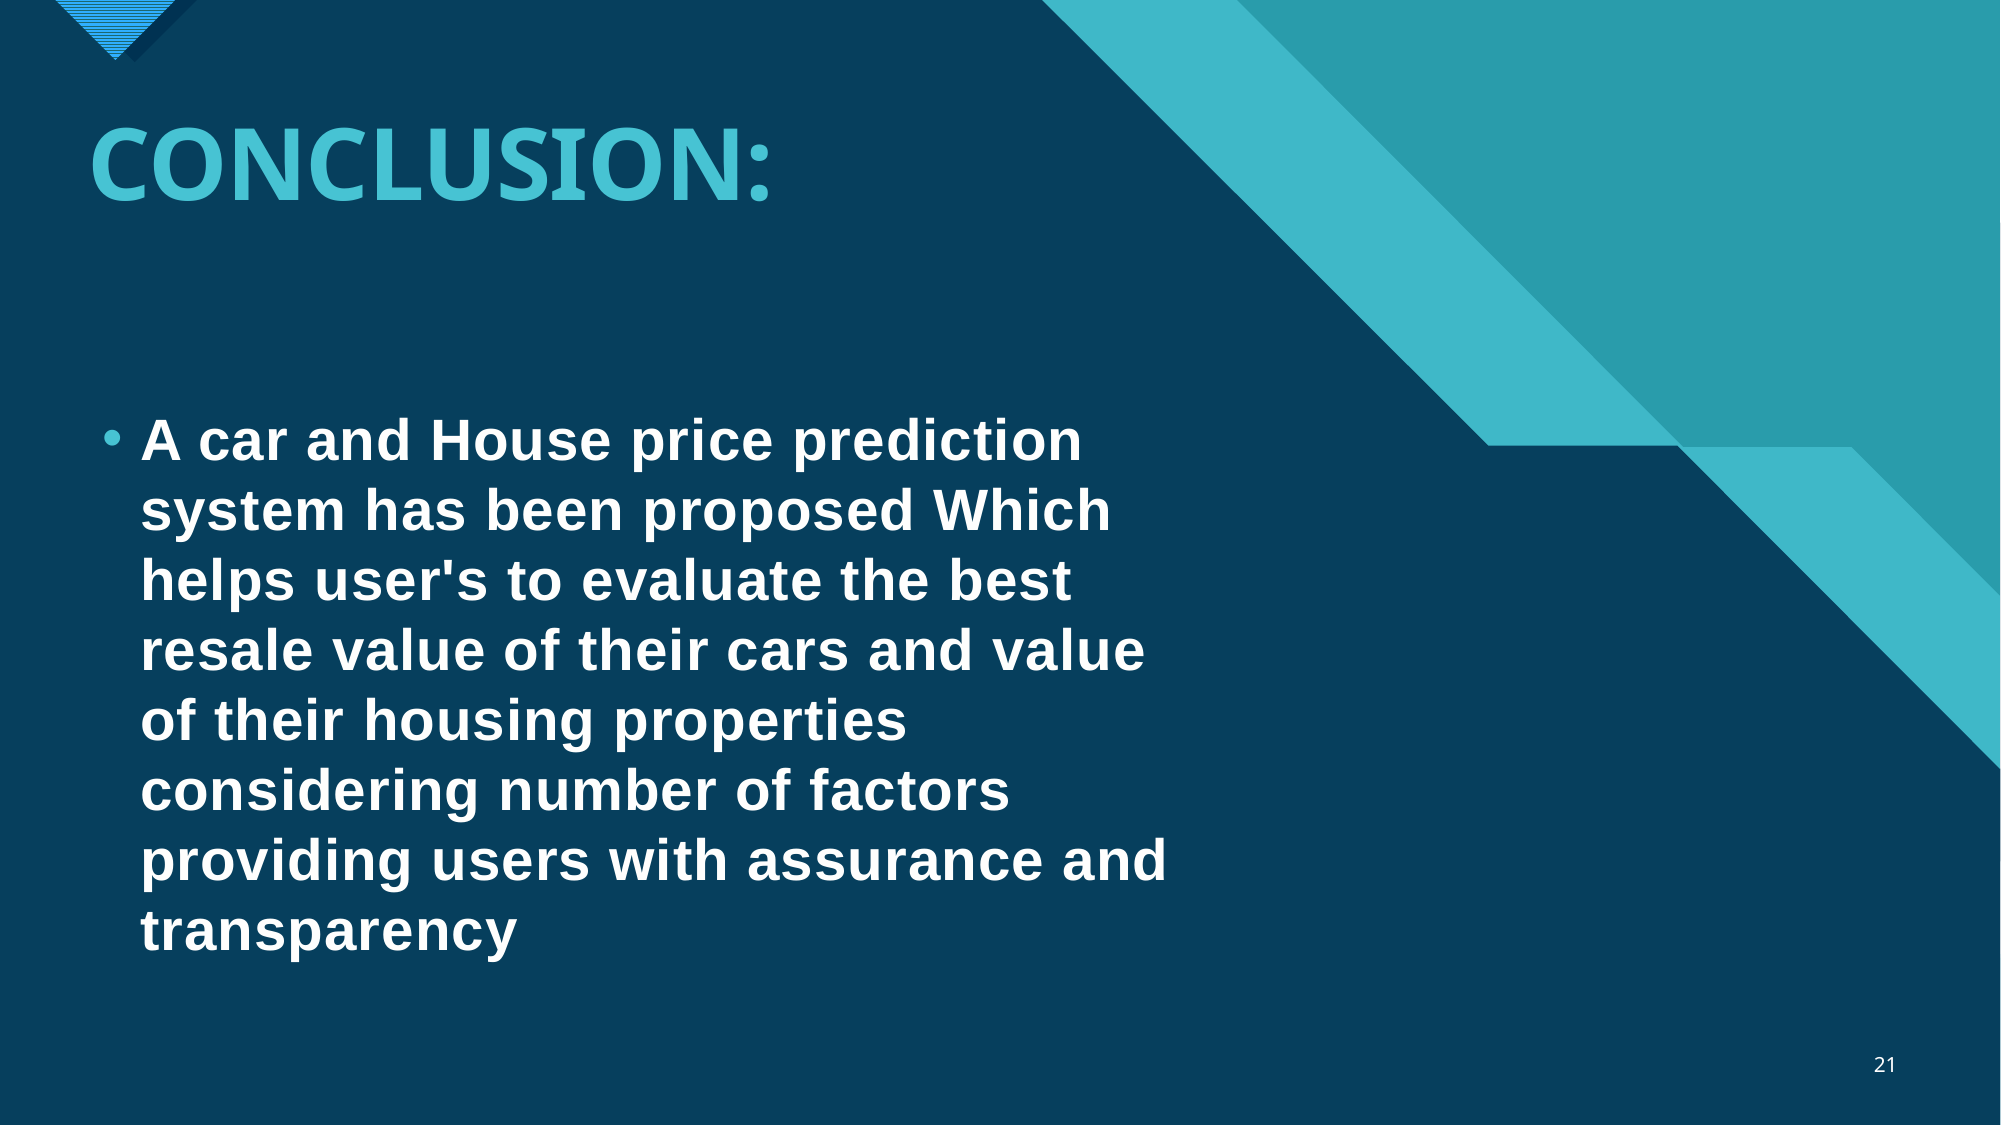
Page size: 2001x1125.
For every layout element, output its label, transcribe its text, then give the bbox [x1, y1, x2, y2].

title CONCLUSION: [72, 106, 1913, 232]
list A car and House price prediction system has been proposed Which helps user's to evaluate the best resale value of their cars and value of their housing properties considering number of factors providing users with assurance and transparency [87, 394, 1190, 1066]
slide_number 21 [1845, 1035, 1913, 1096]
